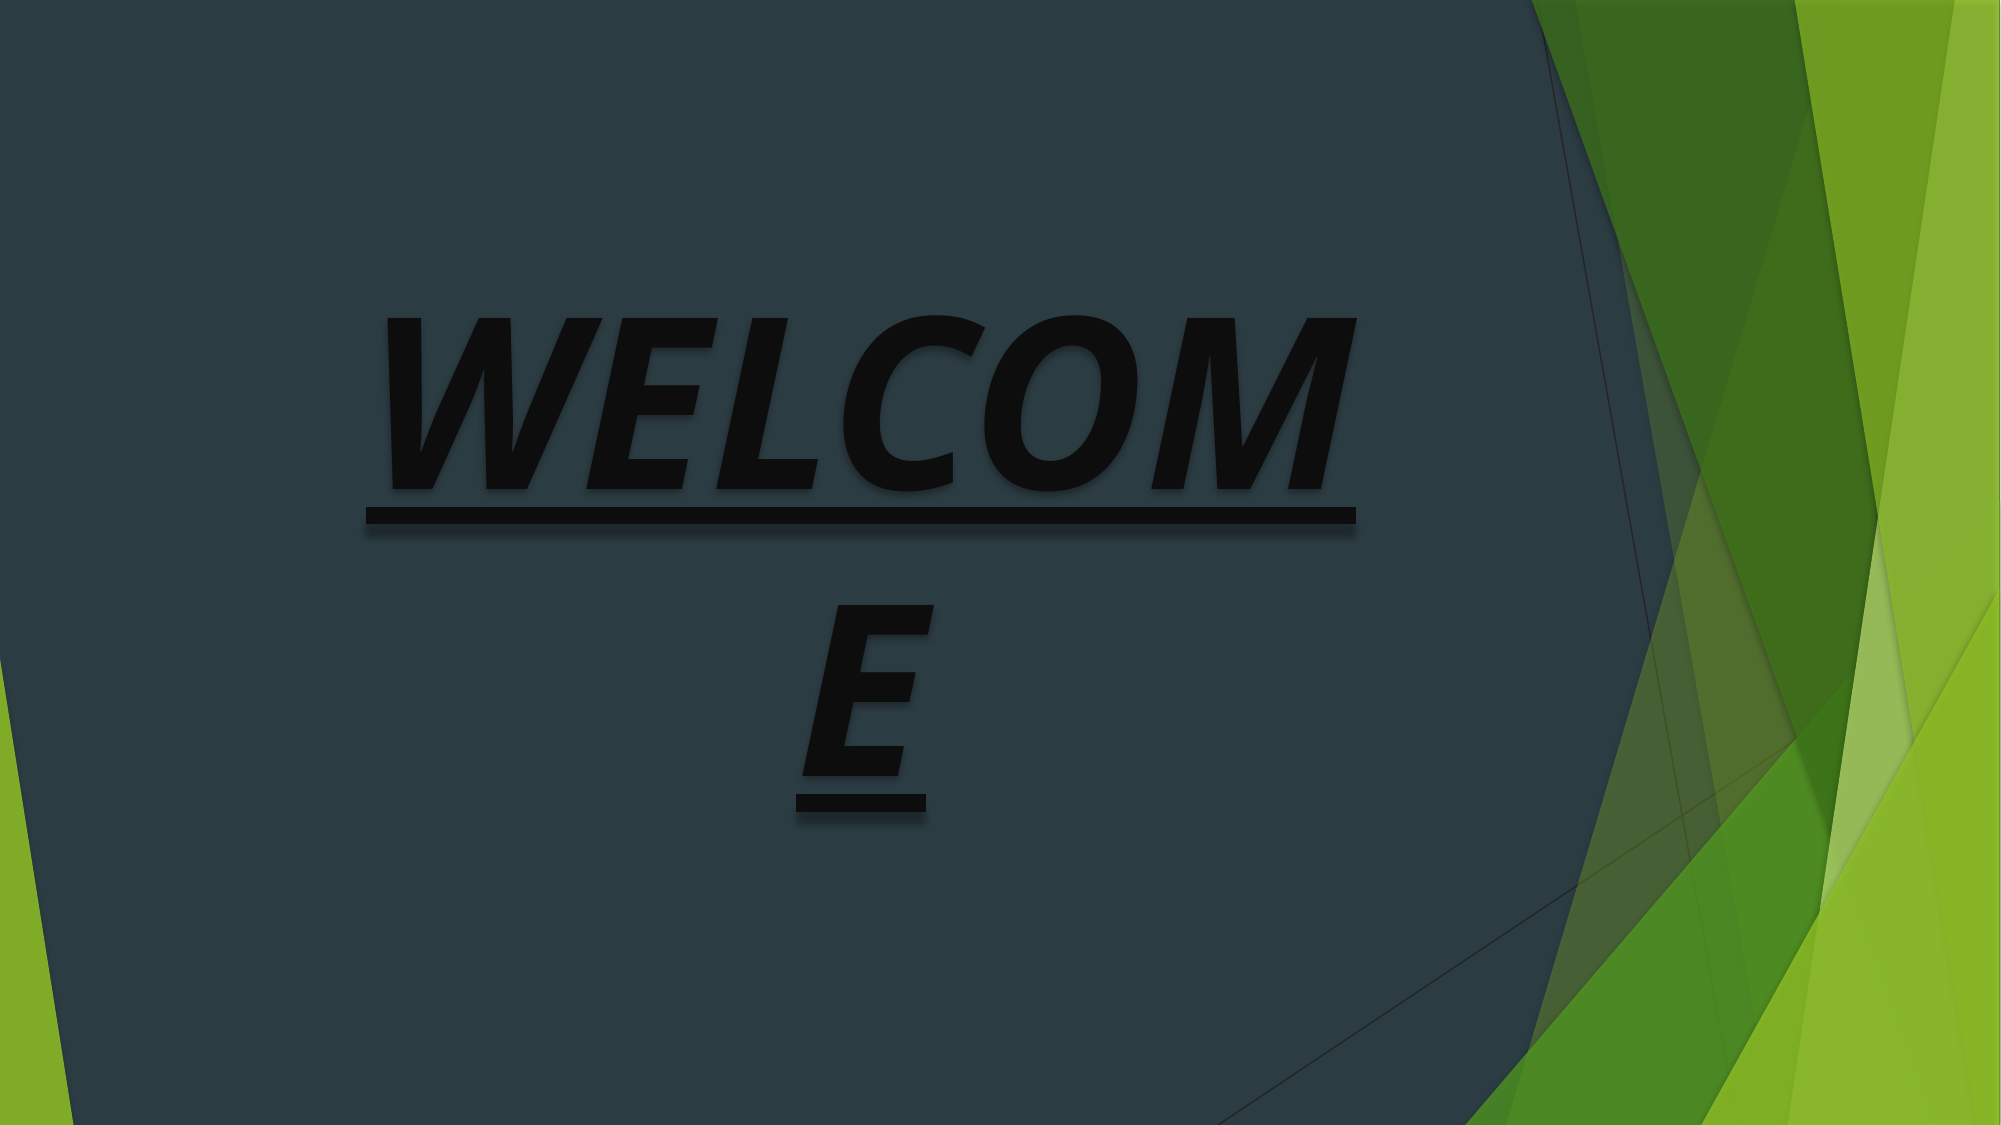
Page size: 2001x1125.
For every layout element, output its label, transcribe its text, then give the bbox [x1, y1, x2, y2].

text_box WELCOME [313, 242, 1409, 832]
